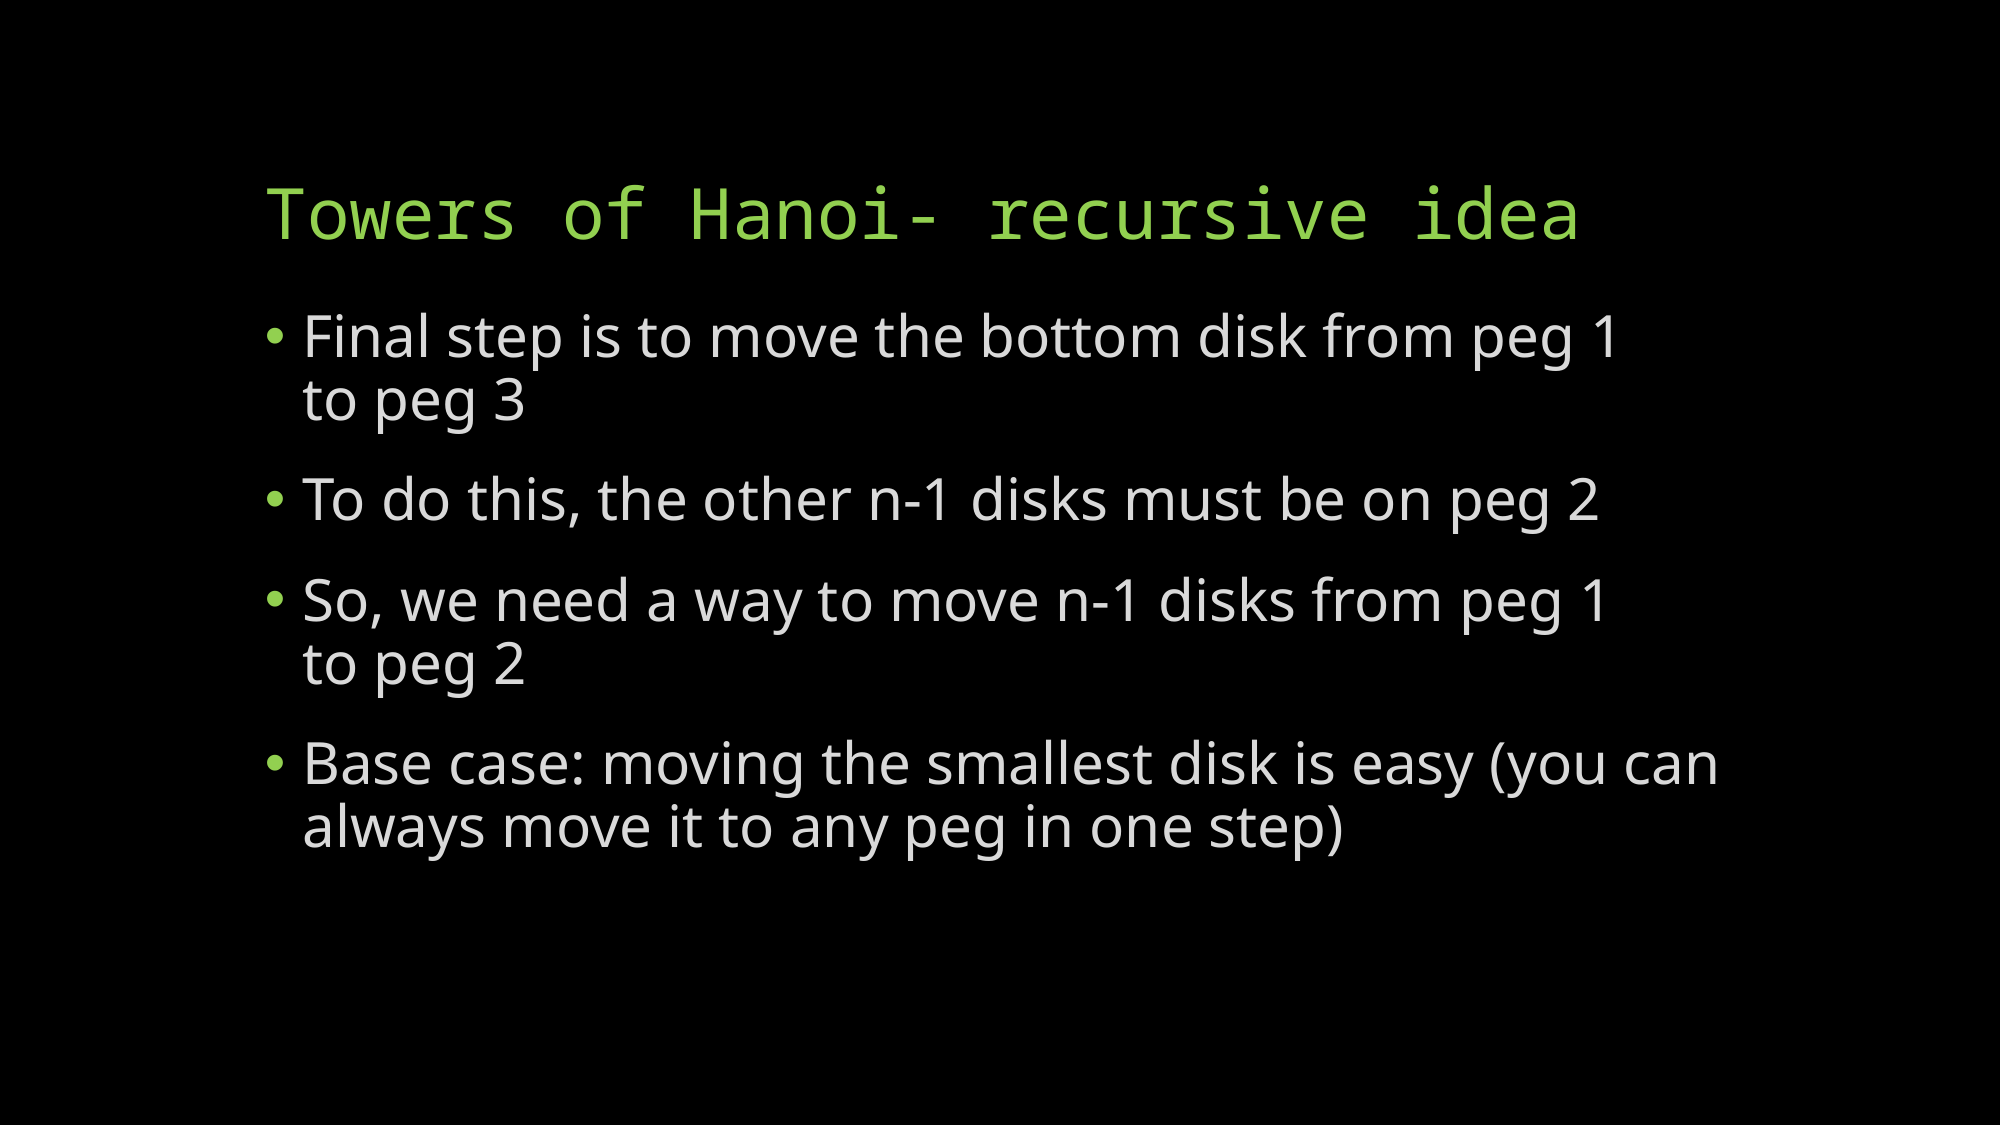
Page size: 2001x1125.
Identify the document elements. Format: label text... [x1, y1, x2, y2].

title Towers of Hanoi- recursive idea [249, 75, 1750, 263]
list Final step is to move the bottom disk from peg 1 to peg 3 To do this, the other n-1 disks must be on peg 2 So, we need a way to move n-1 disks from peg 1 to peg 2 Base case: moving the smallest disk is easy (you can always move it to any peg in one step) [249, 299, 1750, 1000]
